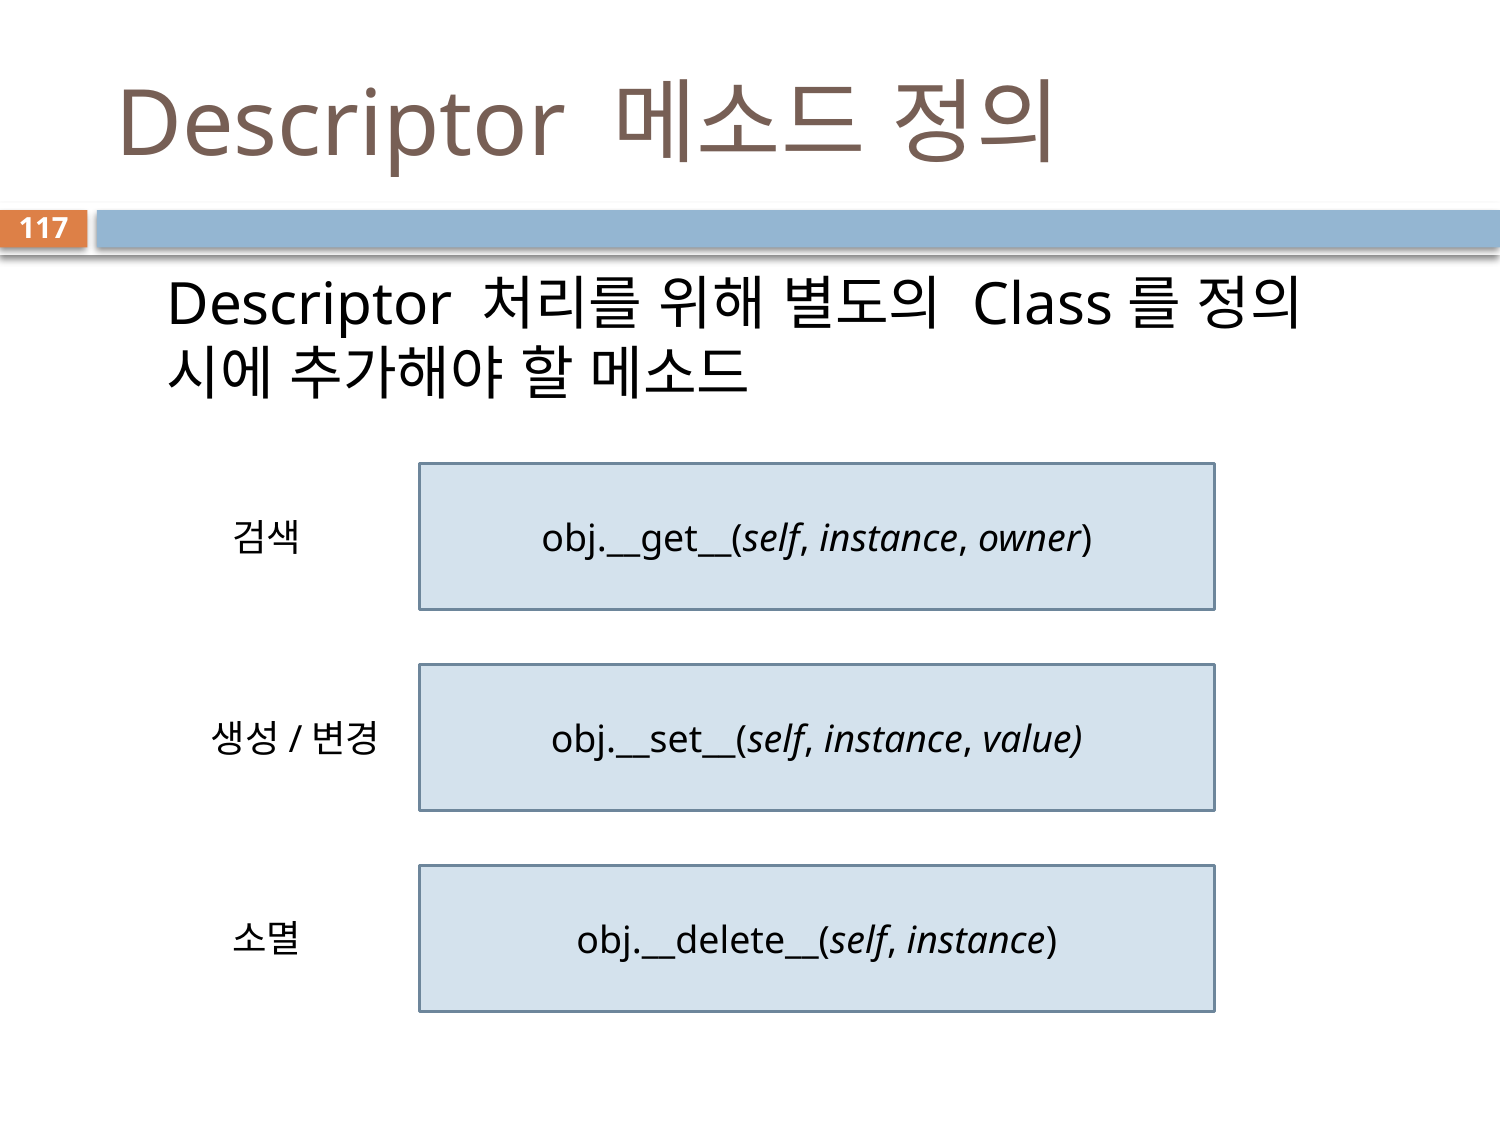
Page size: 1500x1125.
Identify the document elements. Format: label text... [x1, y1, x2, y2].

text_box obj.__set__(self, instance, value) [418, 663, 1216, 812]
text_box obj.__get__(self, instance, owner) [418, 462, 1216, 611]
text_box 생성/변경 [195, 707, 396, 768]
list Descriptor 처리를 위해 별도의 Class를 정의 시에 추가해야 할 메소드 [76, 259, 1427, 409]
text_box 소멸 [217, 908, 317, 968]
text_box obj.__delete__(self, instance) [418, 864, 1216, 1013]
title Descriptor 메소드 정의 [100, 37, 1438, 200]
slide_number 117 [0, 208, 88, 249]
text_box 검색 [217, 506, 317, 567]
